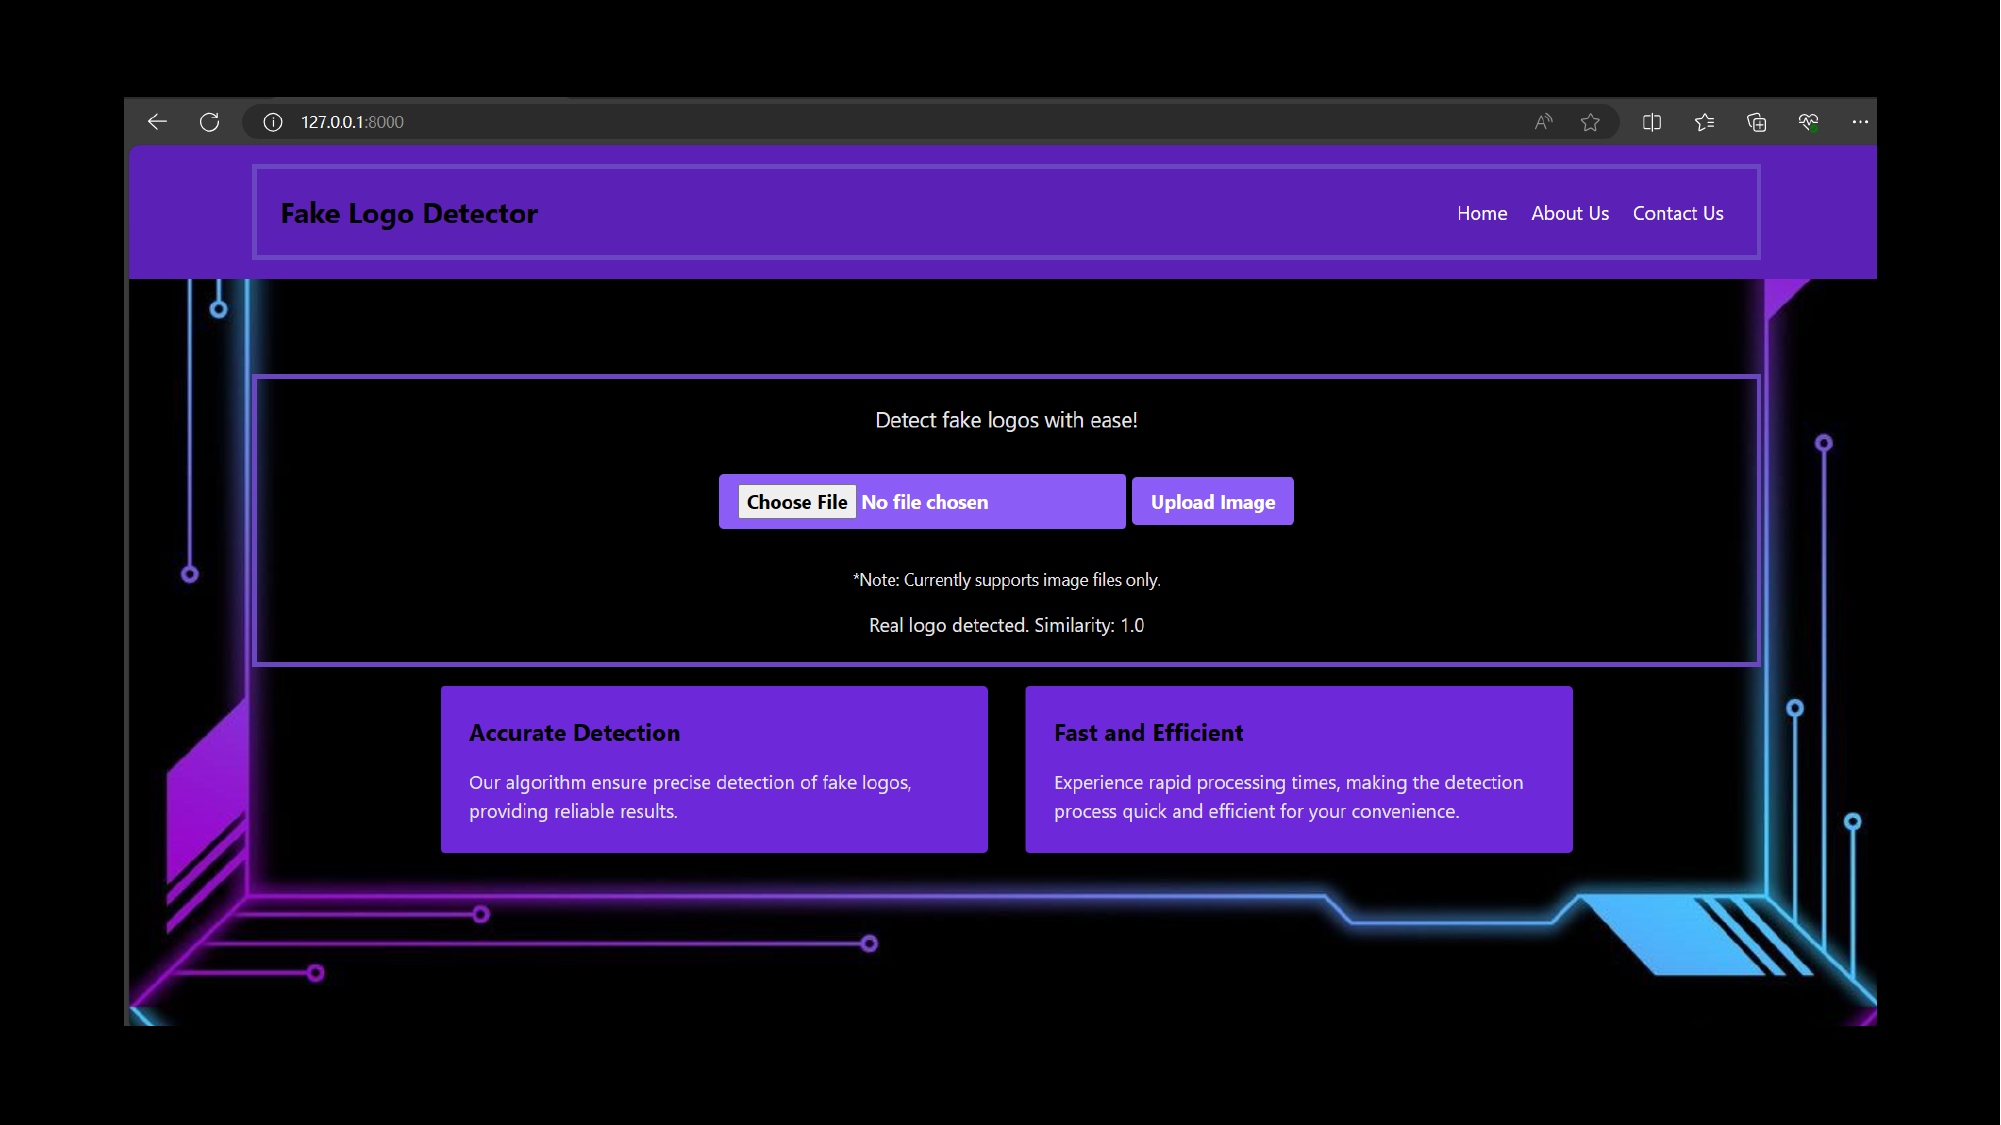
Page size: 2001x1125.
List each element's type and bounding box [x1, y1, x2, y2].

picture [124, 97, 1877, 1026]
